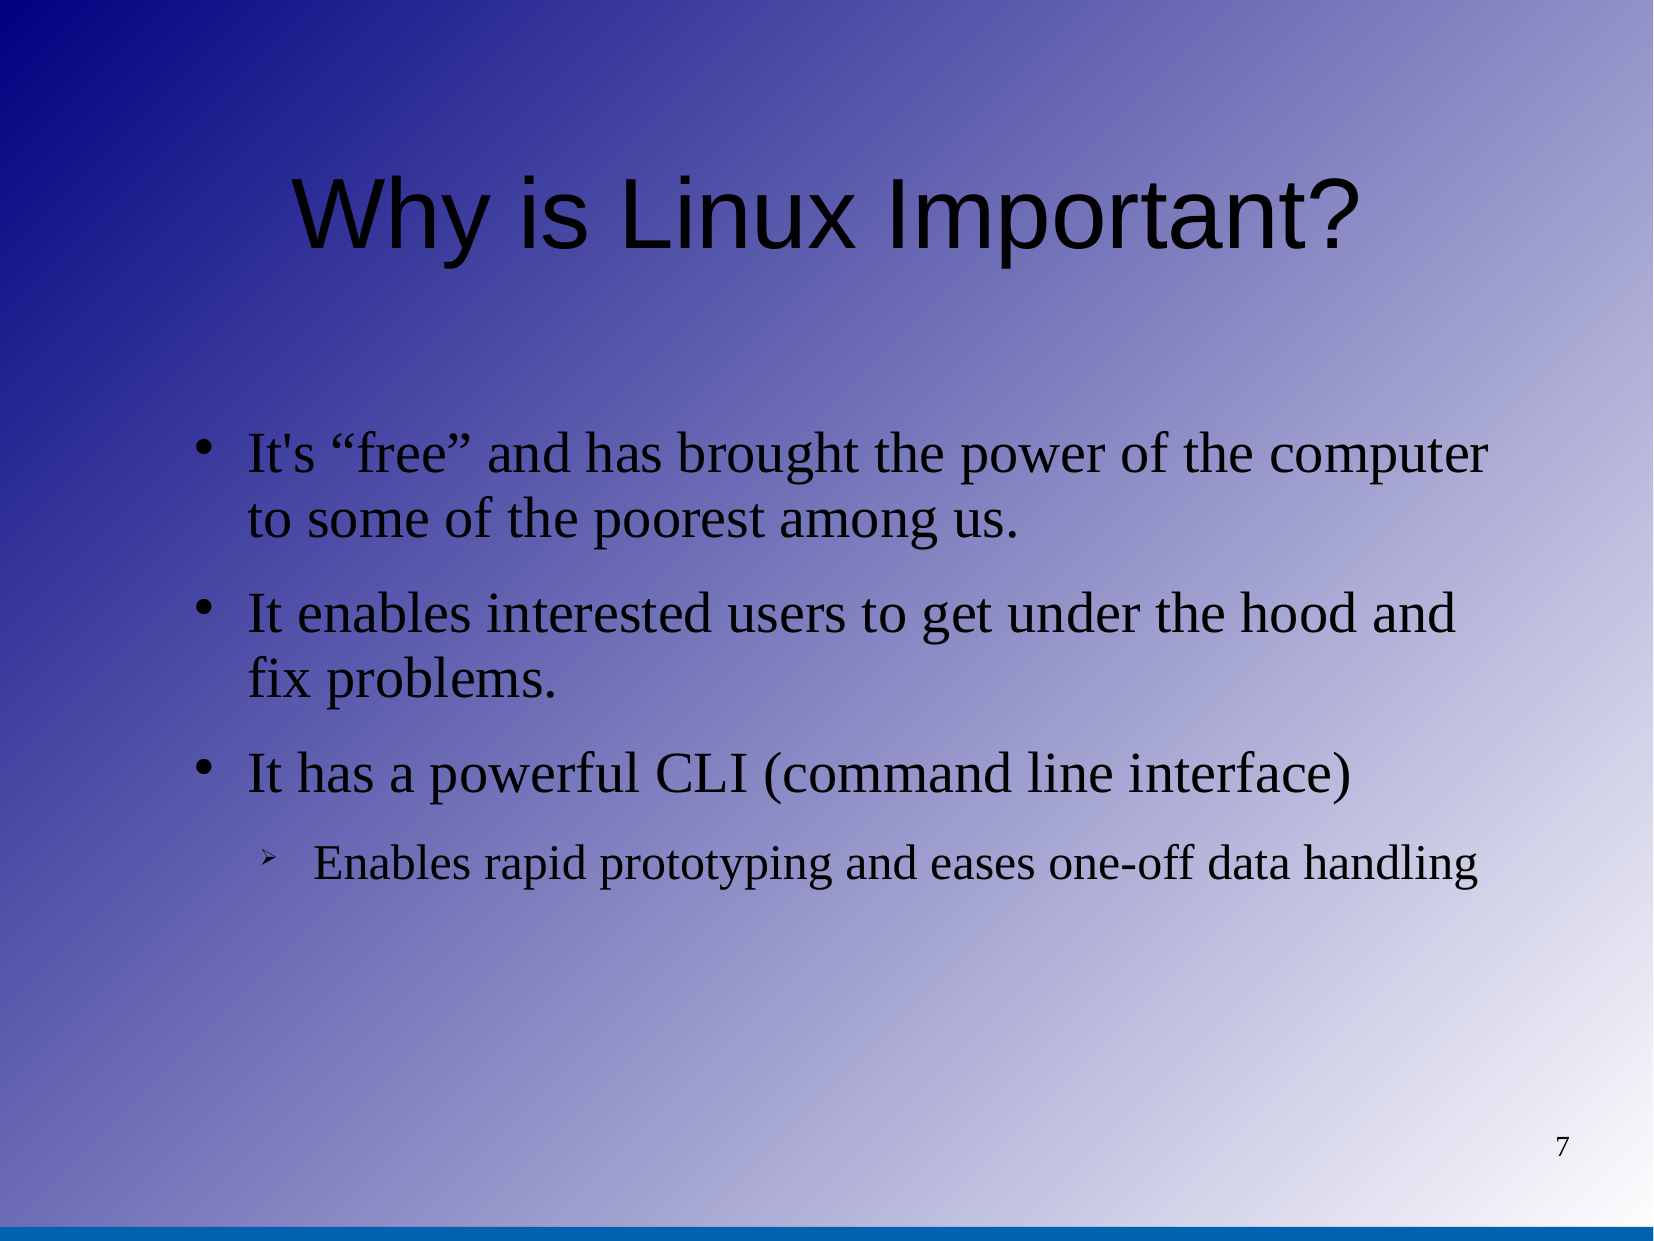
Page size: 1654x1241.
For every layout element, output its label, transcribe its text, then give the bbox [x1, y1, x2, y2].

slide_number 7 [1184, 1129, 1571, 1216]
list It's “free” and has brought the power of the computer to some of the poorest among us. It enables interested users to get under the hood and fix problems. It has a powerful CLI (command line interface) Enables rapid prototyping and eases one-off data handling [176, 316, 1516, 938]
title Why is Linux Important? [121, 102, 1534, 311]
